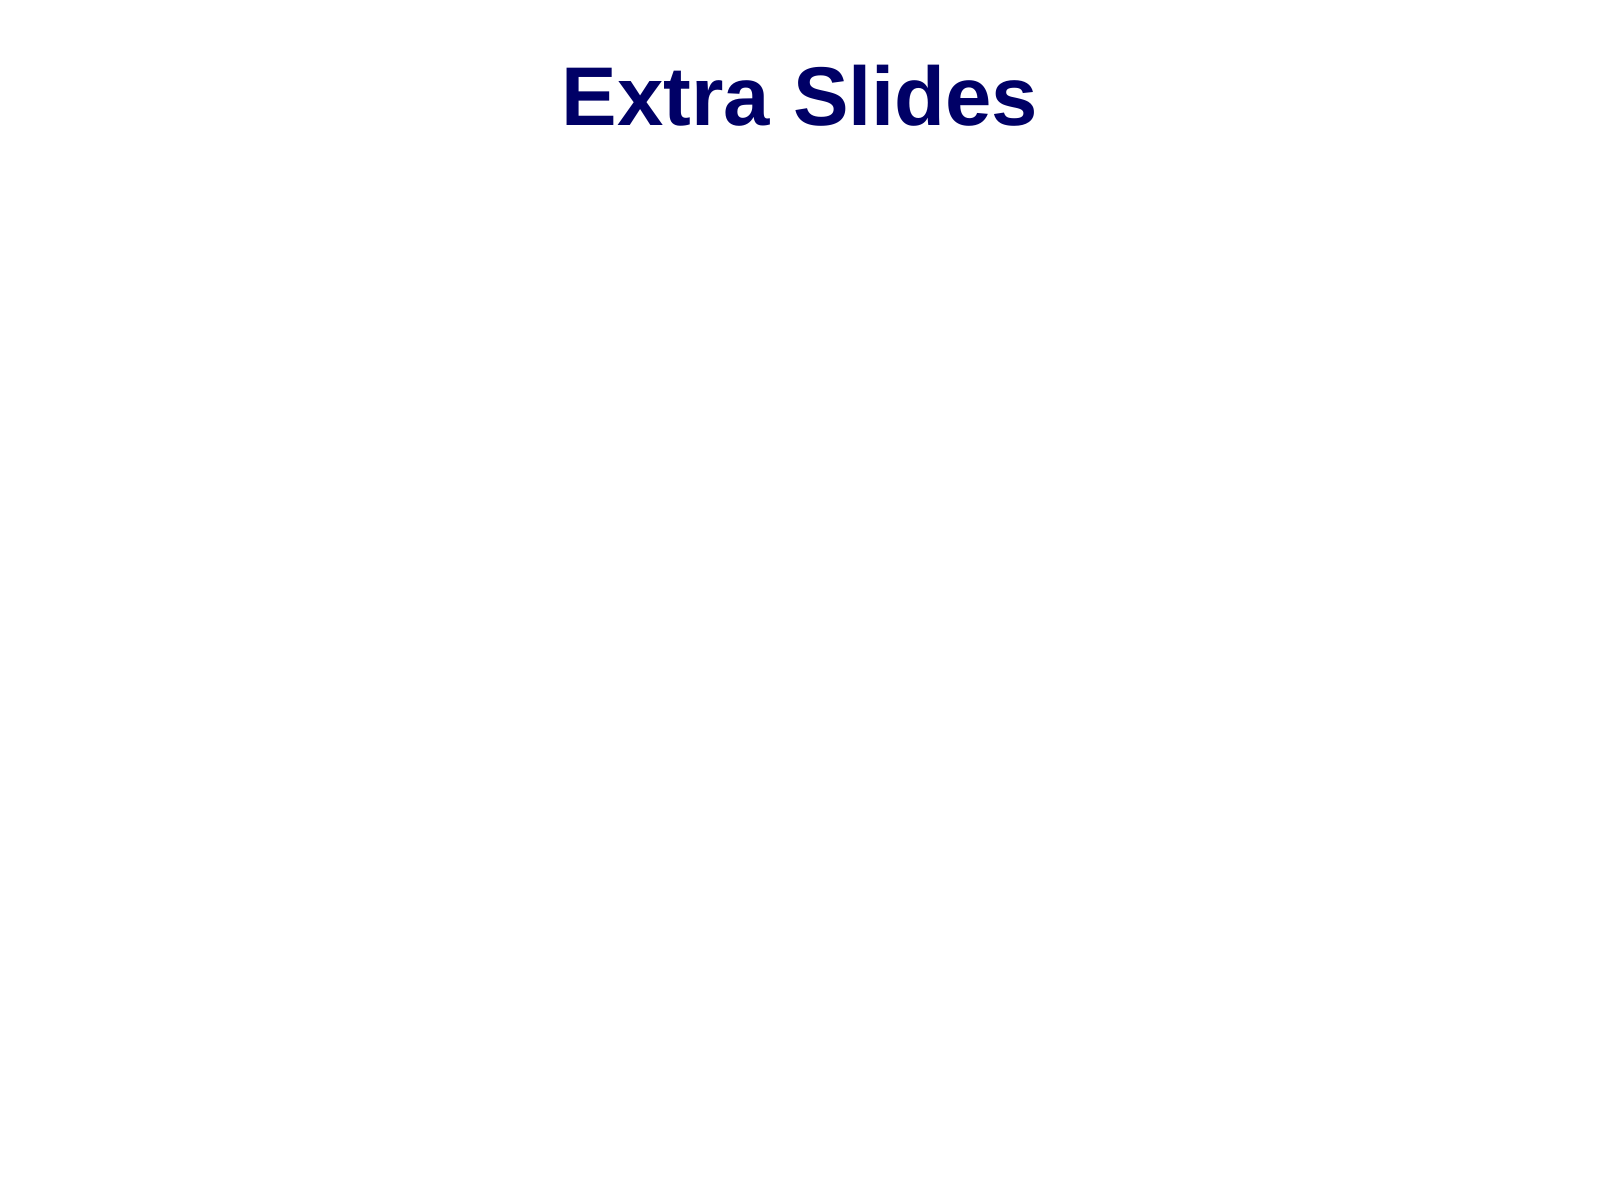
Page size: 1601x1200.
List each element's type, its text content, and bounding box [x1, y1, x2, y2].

title Extra Slides [0, 0, 1601, 193]
